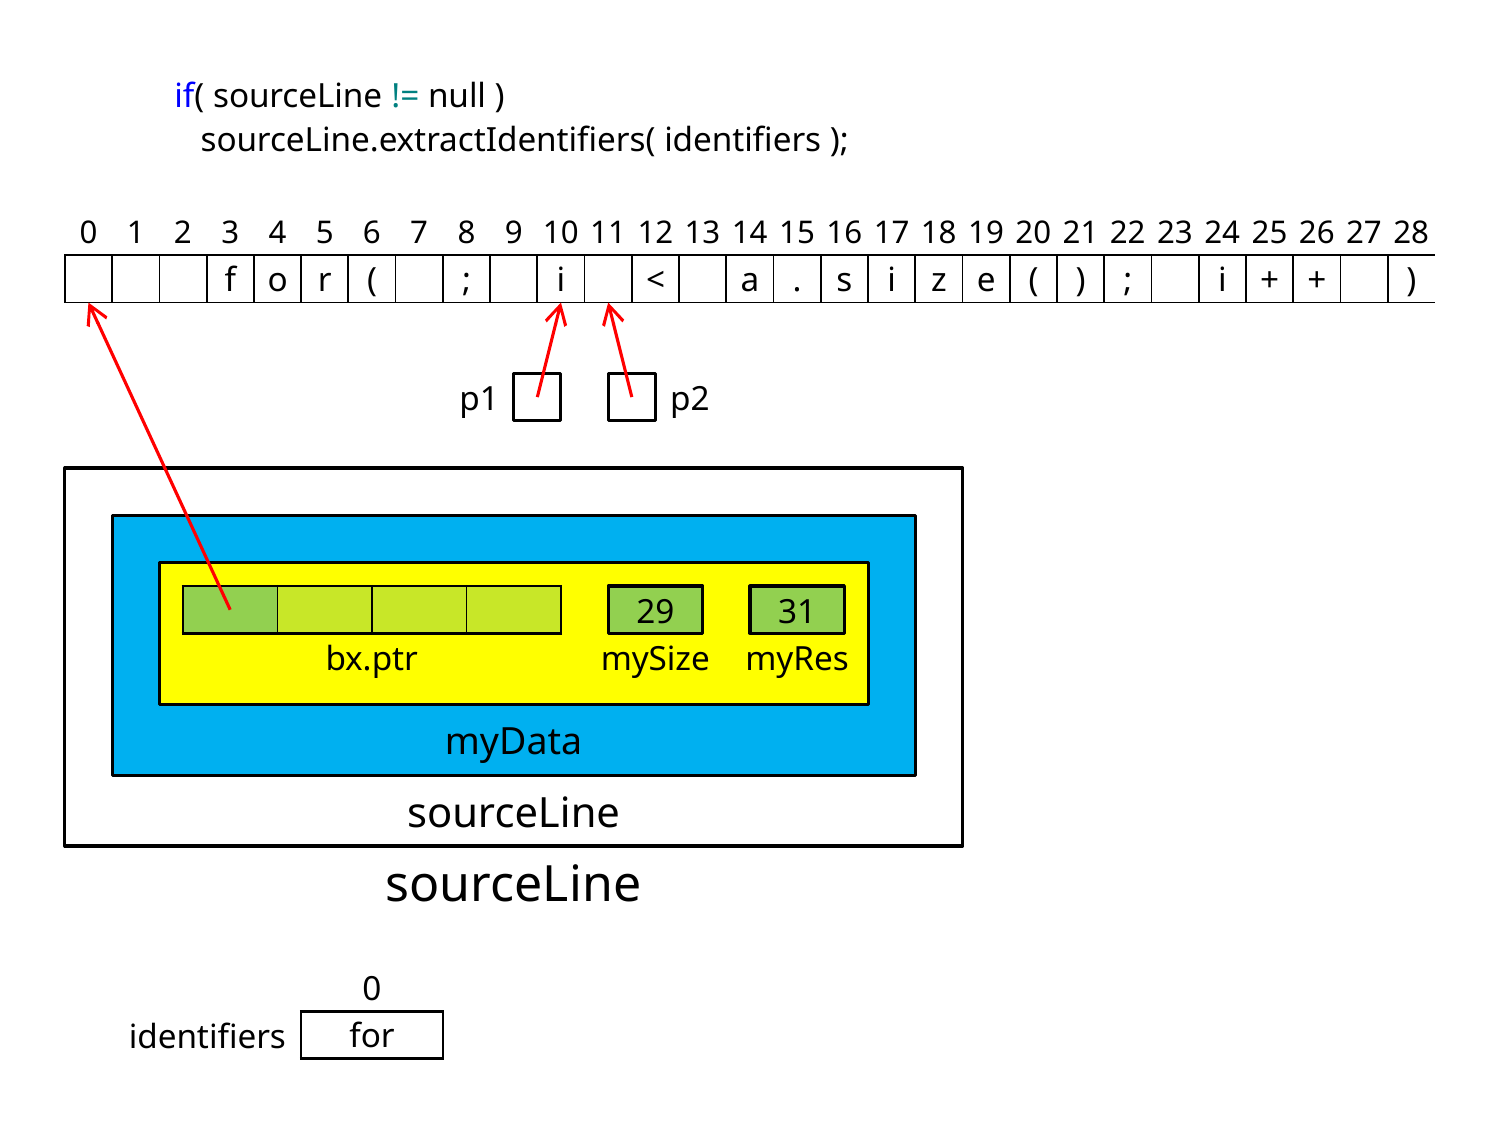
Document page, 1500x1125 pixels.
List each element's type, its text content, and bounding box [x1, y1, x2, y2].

table_cell a [727, 256, 773, 302]
table_header 20 [1010, 208, 1057, 254]
table_header 9 [490, 208, 537, 254]
text_box [513, 373, 561, 421]
table_header 25 [1246, 208, 1293, 254]
table_header 17 [868, 208, 915, 254]
list if( sourceLine != null ) sourceLine.extractIdentifiers( identifiers ); [159, 66, 1152, 161]
table_header 6 [348, 208, 396, 254]
table_cell [66, 256, 111, 302]
table_header 2 [159, 208, 207, 254]
table_cell i [1200, 256, 1245, 302]
table_header [373, 587, 466, 632]
table_cell + [1294, 256, 1340, 302]
table_cell ) [1058, 256, 1103, 302]
table_cell for [302, 1013, 442, 1057]
table_header 24 [1199, 208, 1246, 254]
table_header 16 [821, 208, 868, 254]
table_header 12 [632, 208, 679, 254]
table_cell e [963, 256, 1009, 302]
text_box bx.ptr [301, 633, 443, 681]
text_box myData [419, 705, 609, 775]
table_header 13 [679, 208, 726, 254]
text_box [607, 302, 633, 398]
table_header 26 [1293, 208, 1340, 254]
table_header 0 [65, 208, 112, 254]
table_header 14 [726, 208, 774, 254]
text_box p2 [656, 373, 727, 421]
text_box identifiers [64, 1011, 300, 1059]
table_header 21 [1057, 208, 1104, 254]
table_cell [160, 256, 206, 300]
text_box [235, 468, 963, 847]
table_header 22 [1104, 208, 1152, 254]
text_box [537, 302, 562, 398]
table_cell [680, 256, 725, 302]
table_cell s [822, 256, 867, 302]
table_cell f [208, 256, 253, 302]
table_cell ) [1389, 256, 1435, 302]
text_box myRes [727, 633, 869, 681]
text_box sourceLine [324, 845, 703, 917]
table_cell i [869, 256, 914, 302]
table_cell r [302, 256, 347, 302]
table_cell [1341, 256, 1387, 302]
table_header 4 [254, 208, 301, 254]
table_cell z [916, 256, 962, 302]
table_cell i [538, 256, 584, 302]
table_header 0 [301, 964, 443, 1010]
text_box 31 [749, 586, 845, 634]
table_header [278, 587, 371, 632]
table_header 27 [1340, 208, 1388, 254]
table_header 23 [1152, 208, 1199, 254]
table_cell [491, 256, 536, 302]
table_cell [396, 256, 442, 302]
table_cell o [255, 256, 300, 302]
text_box [235, 515, 916, 776]
table_header 7 [396, 208, 443, 254]
text_box 29 [608, 586, 703, 633]
table_header 11 [585, 208, 632, 254]
text_box [608, 373, 656, 421]
table_cell ( [349, 256, 395, 302]
table_cell ; [444, 256, 489, 302]
text_box [112, 617, 419, 776]
table_header 28 [1388, 208, 1435, 254]
text_box mySize [584, 633, 727, 681]
table_cell + [1247, 256, 1292, 302]
table_header 8 [443, 208, 490, 254]
table_cell < [633, 256, 678, 302]
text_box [88, 302, 231, 610]
text_box sourceLine [371, 775, 656, 846]
table_header 1 [112, 208, 159, 254]
table_header 18 [915, 208, 963, 254]
table_cell [1152, 256, 1198, 302]
text_box [159, 562, 869, 705]
table_header 5 [301, 208, 348, 254]
table_header 15 [774, 208, 821, 254]
text_box p1 [442, 373, 513, 421]
table_cell ( [1011, 256, 1056, 302]
table_header 3 [207, 208, 254, 254]
table_cell ; [1105, 256, 1151, 302]
table_cell . [774, 256, 820, 302]
table_header [184, 587, 277, 632]
table_header 19 [963, 208, 1010, 254]
table_header 10 [537, 208, 585, 254]
text_box [64, 468, 371, 847]
table_cell [113, 256, 159, 300]
table_cell [585, 256, 631, 302]
table_header [467, 587, 560, 632]
